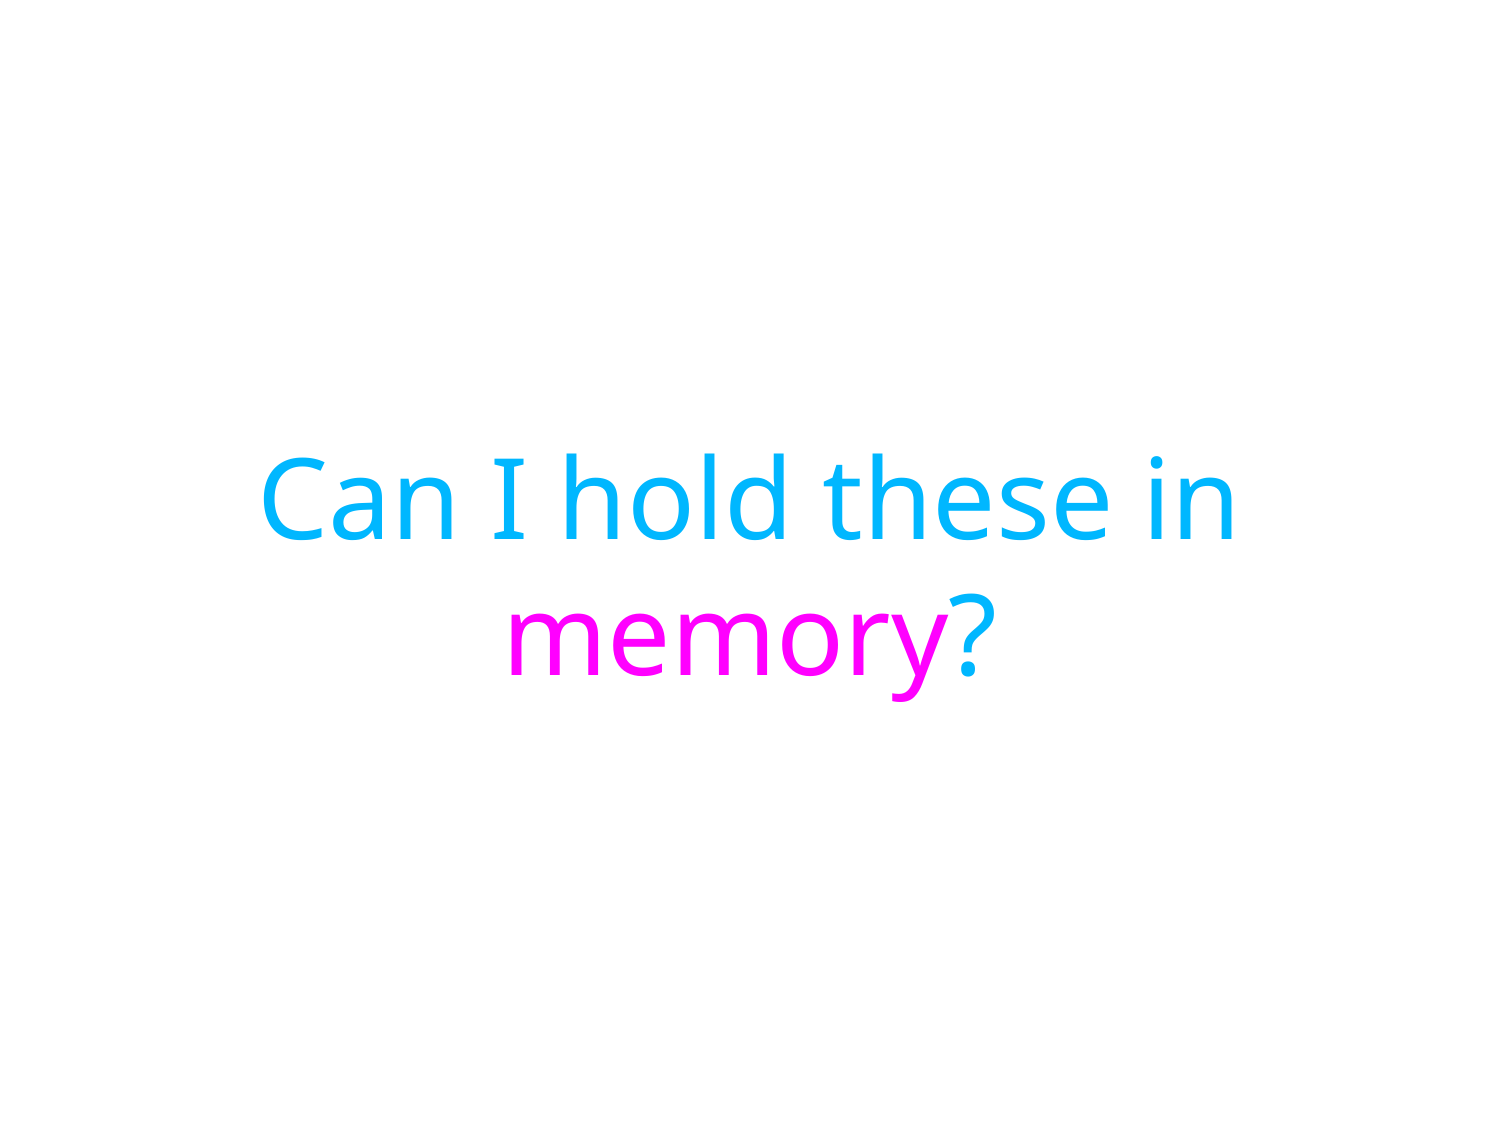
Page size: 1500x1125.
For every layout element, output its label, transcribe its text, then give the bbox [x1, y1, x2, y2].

title Can I hold these in memory? [159, 208, 1341, 917]
